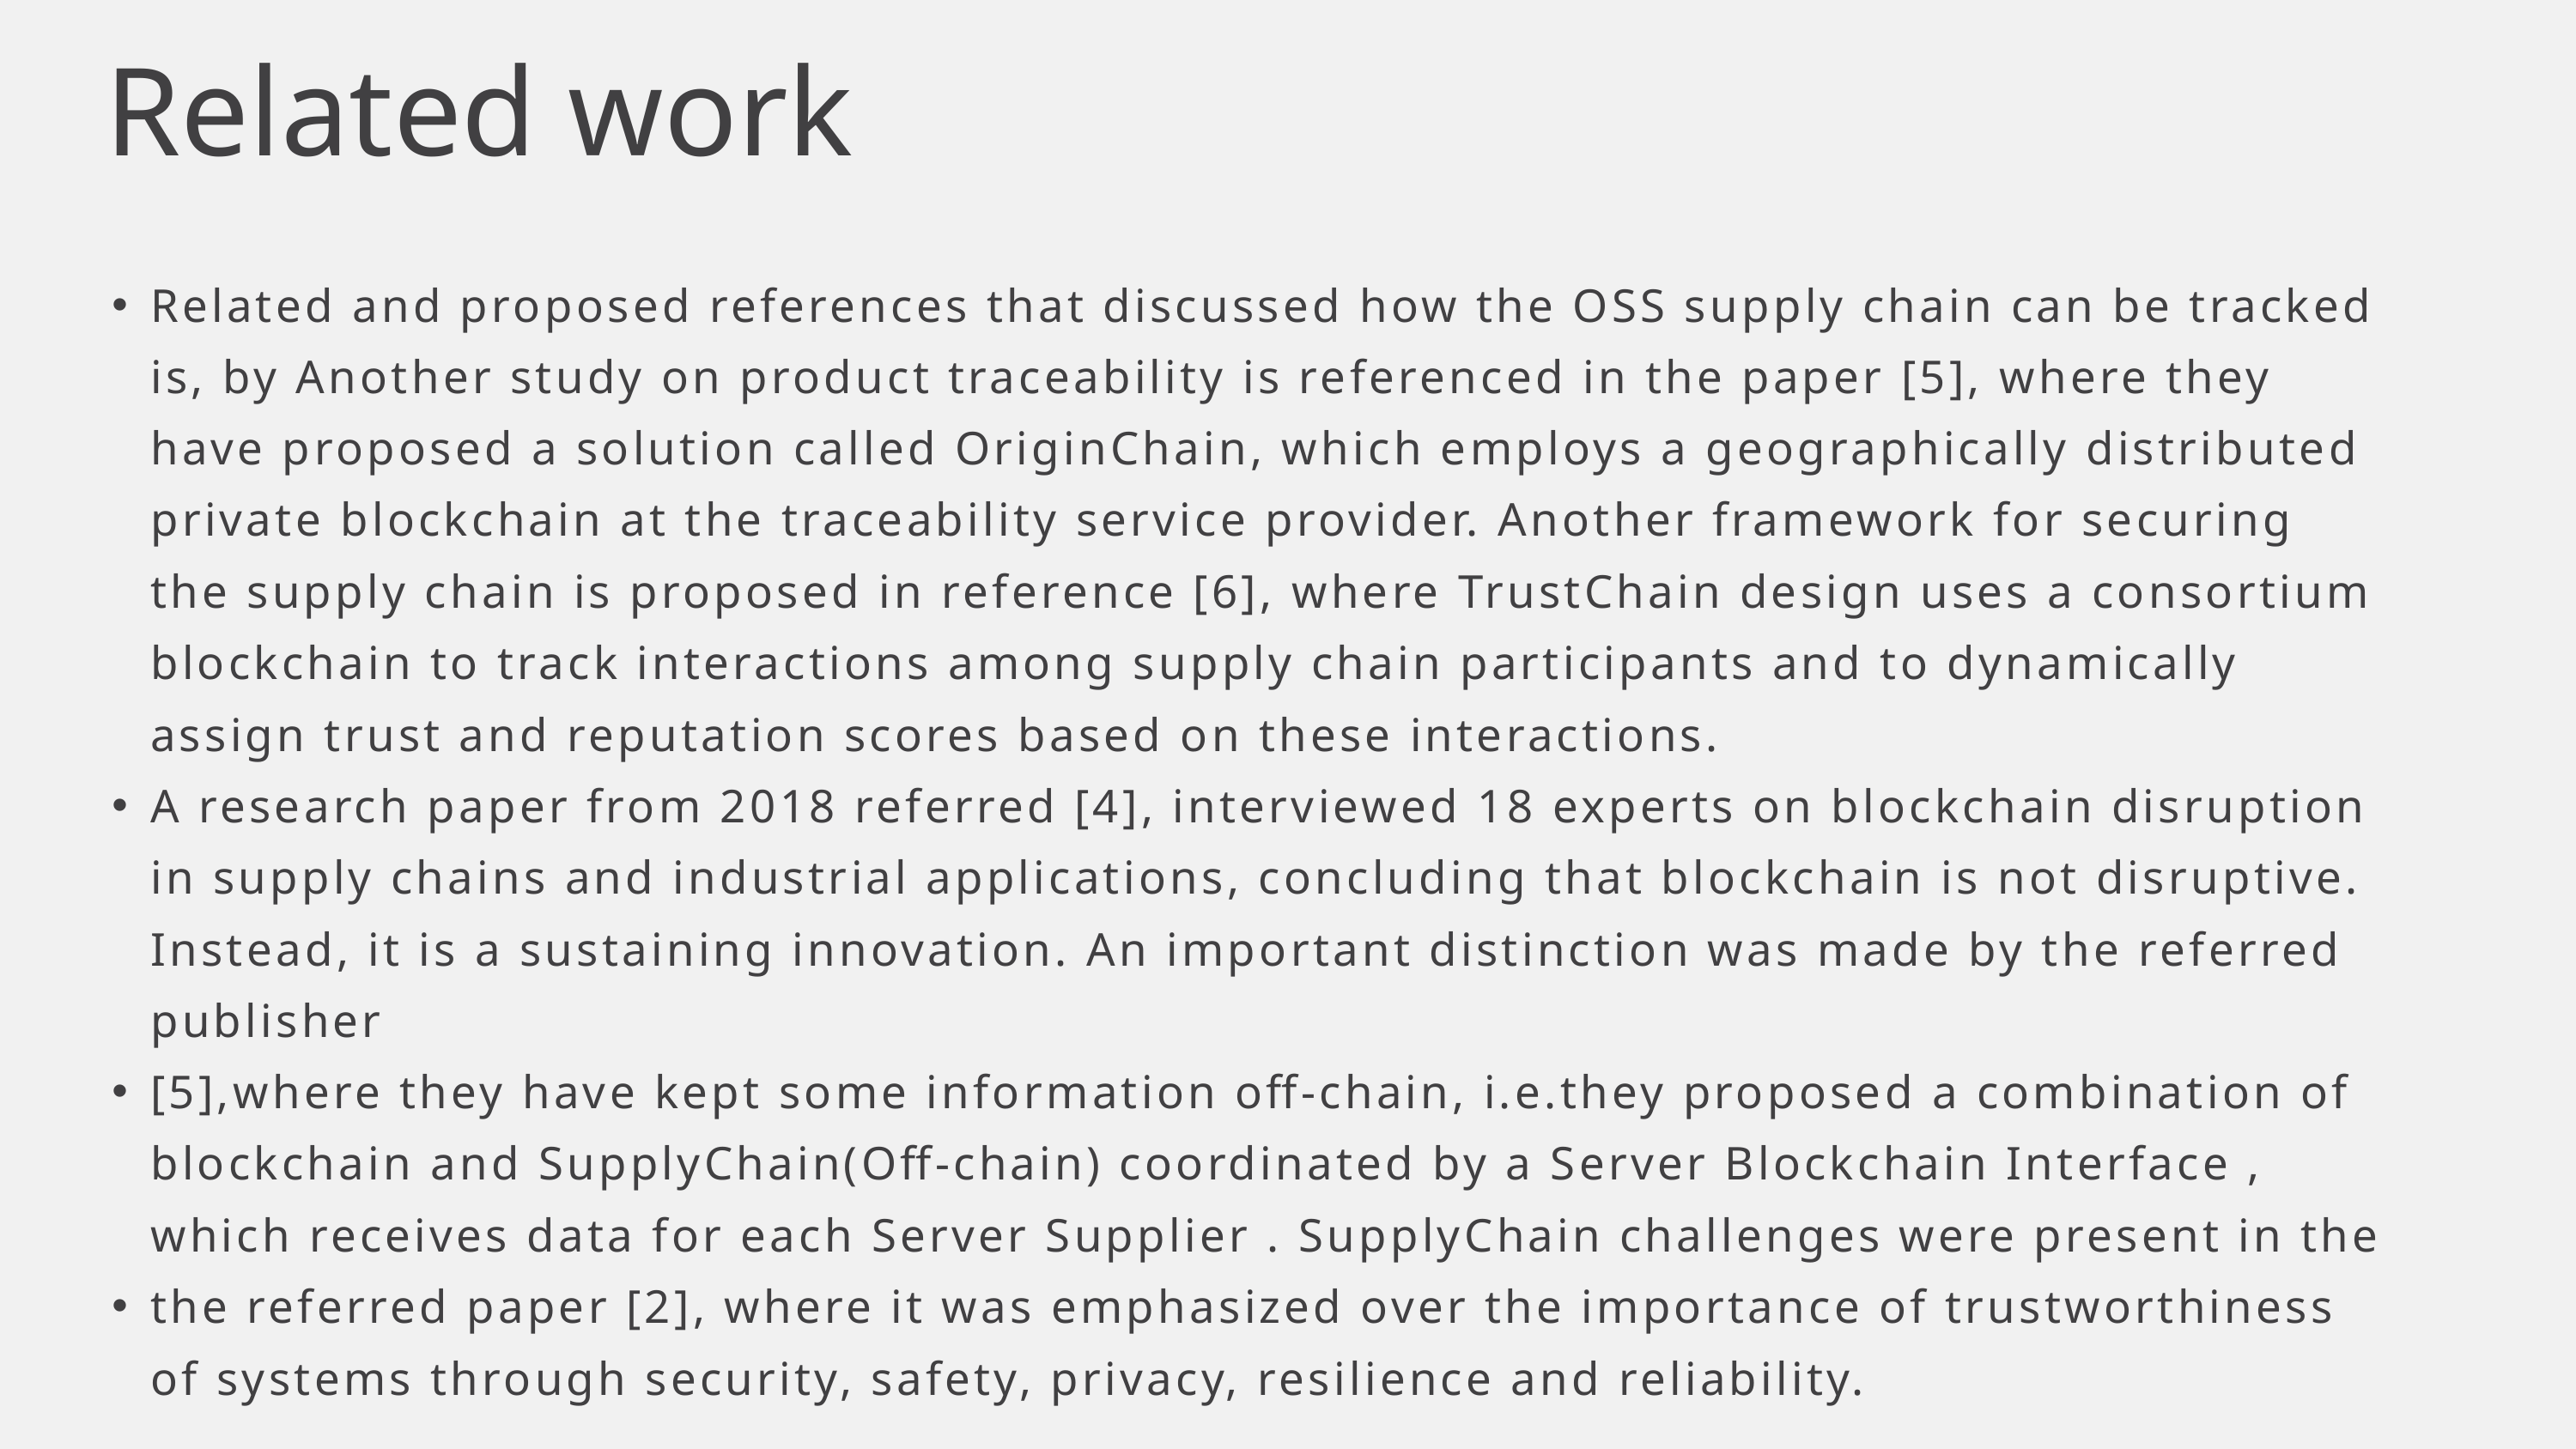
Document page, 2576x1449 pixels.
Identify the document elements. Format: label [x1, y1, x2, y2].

text_box [73, 33, 2576, 1449]
